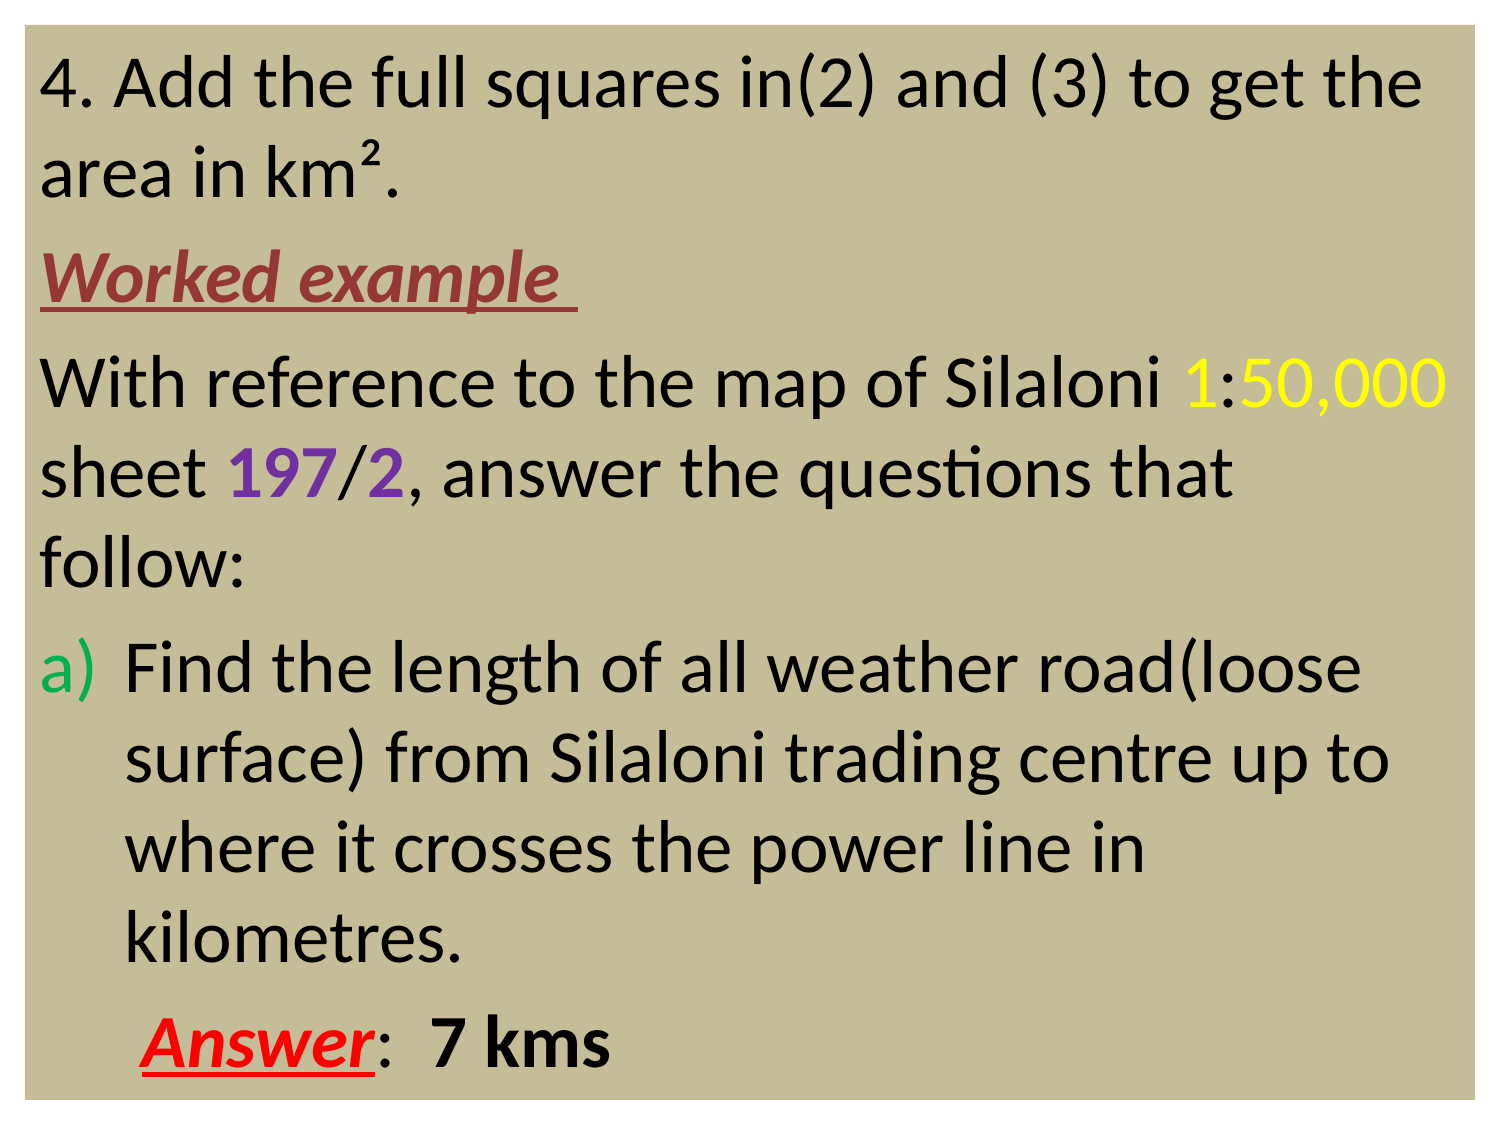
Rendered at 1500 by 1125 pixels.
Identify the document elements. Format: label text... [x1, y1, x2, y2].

list 4. Add the full squares in(2) and (3) to get the area in km². Worked example With reference to the map of Silaloni 1:50,000 sheet 197/2, answer the questions that follow: Find the length of all weather road(loose surface) from Silaloni trading centre up to where it crosses the power line in kilometres. Answer: 7 kms [24, 24, 1475, 1100]
